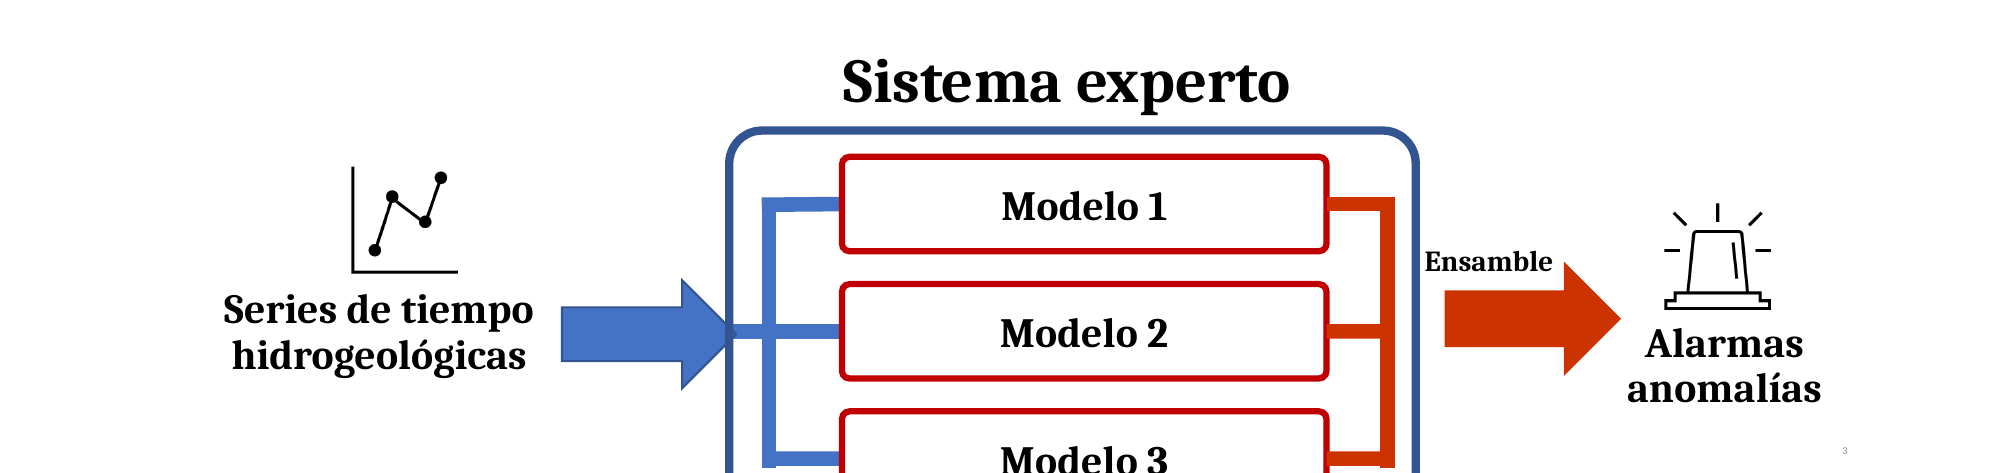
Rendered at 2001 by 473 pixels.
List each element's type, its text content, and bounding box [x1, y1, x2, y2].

text_box [560, 277, 728, 391]
text_box Sistema experto [702, 32, 1433, 123]
picture [329, 143, 480, 294]
text_box Alarmas anomalías [1550, 312, 1899, 419]
text_box [1444, 273, 1615, 348]
text_box [728, 129, 1417, 473]
picture [1642, 181, 1793, 332]
text_box Ensamble [1401, 223, 1576, 285]
slide_number 3 [1417, 437, 1863, 463]
text_box Series de tiempo hidrogeológicas [196, 278, 562, 386]
